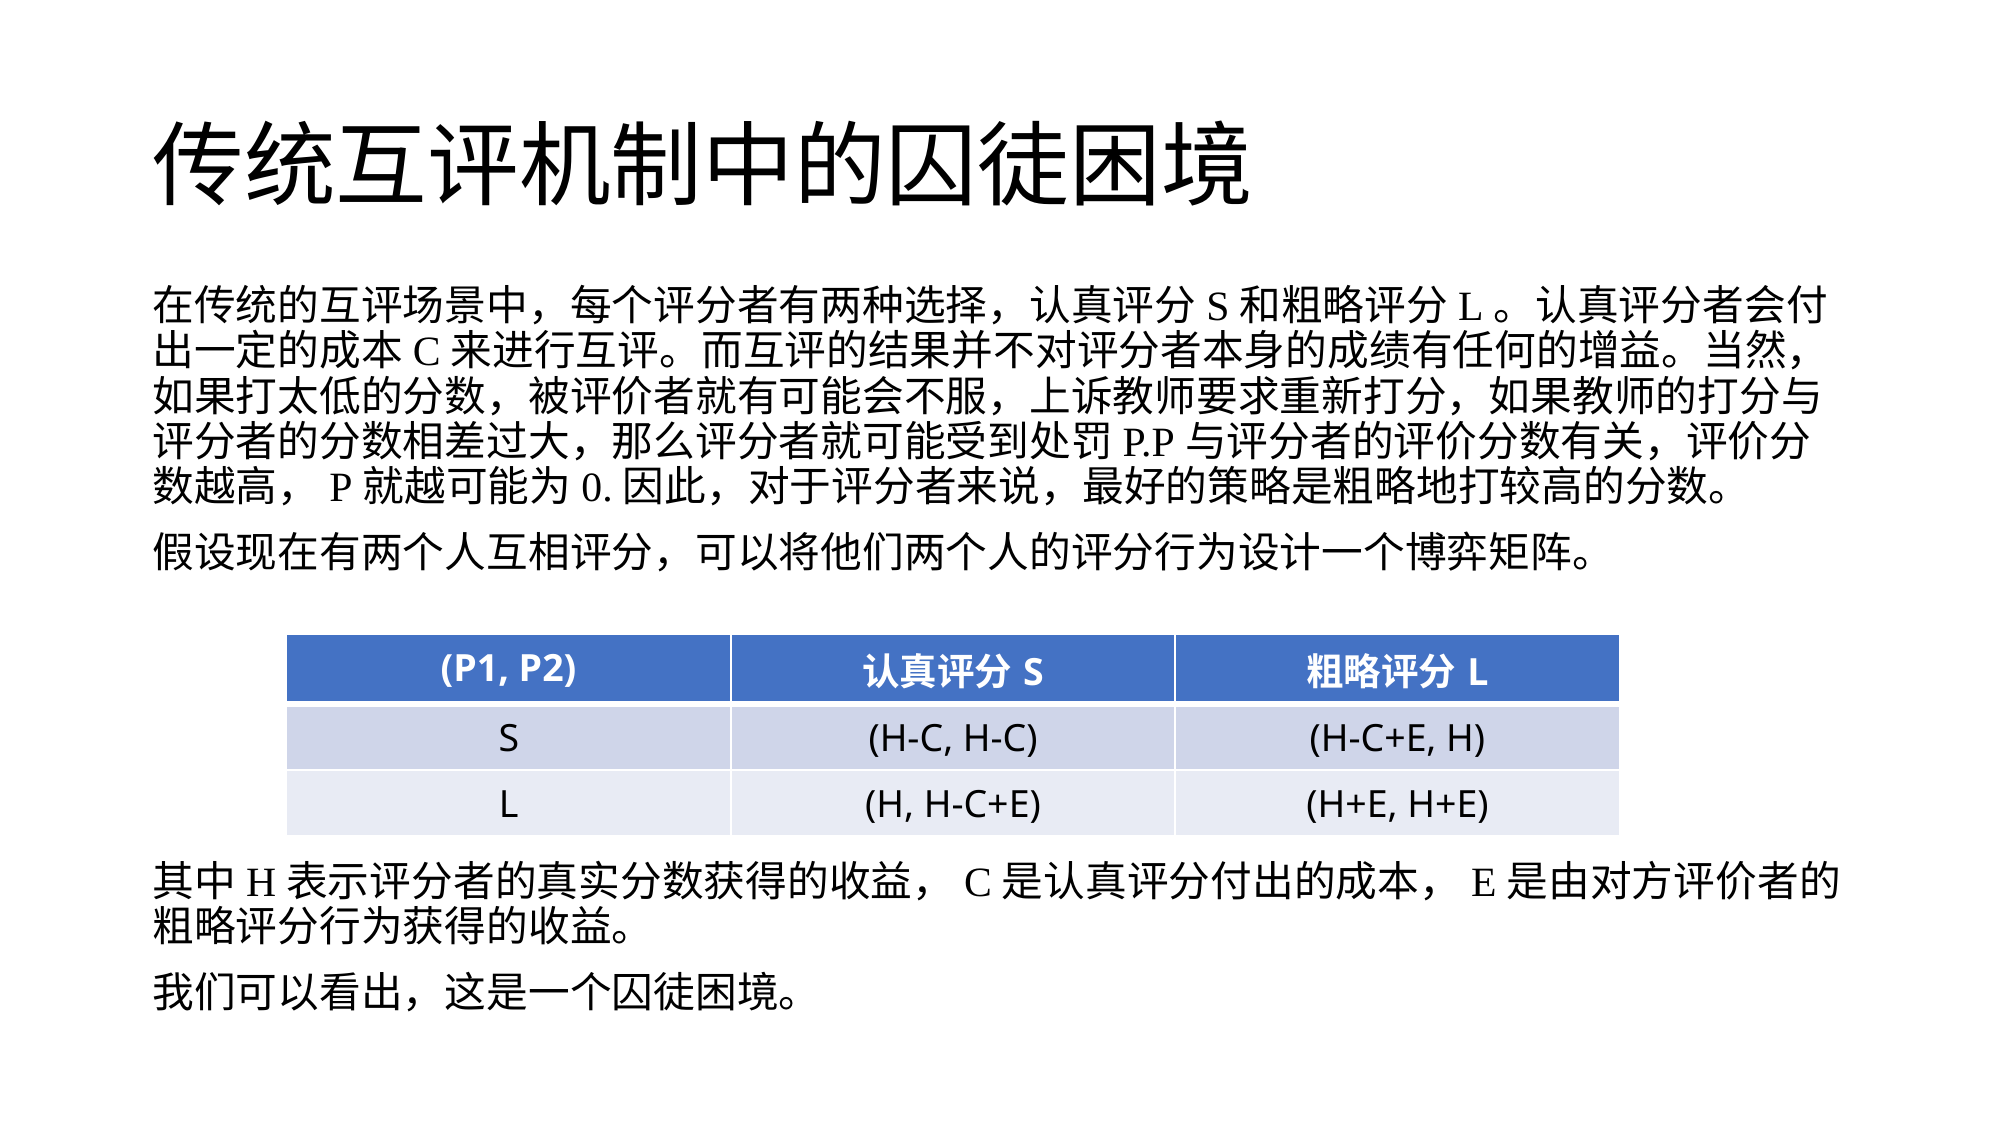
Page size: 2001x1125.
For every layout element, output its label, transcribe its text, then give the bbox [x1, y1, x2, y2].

table_header (P1, P2) [287, 635, 730, 701]
table_cell (H-C+E, H) [1176, 707, 1619, 769]
table_cell (H, H-C+E) [732, 771, 1174, 835]
list 在传统的互评场景中，每个评分者有两种选择，认真评分S和粗略评分L。认真评分者会付出一定的成本C来进行互评。而互评的结果并不对评分者本身的成绩有任何的增益。当然，如果打太低的分数，被评价者就有可能会不服，上诉教师要求重新打分，如果教师的打分与评分者的分数相差过大，那么评分者就可能受到处罚P.P与评分者的评价分数有关，评价分数越高，P就越可能为0.因此，对于评分者来说，最好的策略是粗略地打较高的分数。 假设现在有两个人互相评分，可以将他们两个人的评分行为设计一个博弈矩阵。 其中H表示评分者的真实分数获得的收益，C是认真评分付出的成本，E是由对方评价者的粗略评分行为获得的收益。 我们可以看出，这是一个囚徒困境。 [137, 277, 1863, 1086]
table_cell (H-C, H-C) [732, 707, 1174, 769]
table_cell S [287, 707, 730, 769]
table_header 认真评分S [732, 635, 1174, 701]
table_cell (H+E, H+E) [1176, 771, 1619, 835]
table_header 粗略评分L [1176, 635, 1619, 701]
table_cell L [287, 771, 730, 835]
title 传统互评机制中的囚徒困境 [137, 59, 1863, 277]
